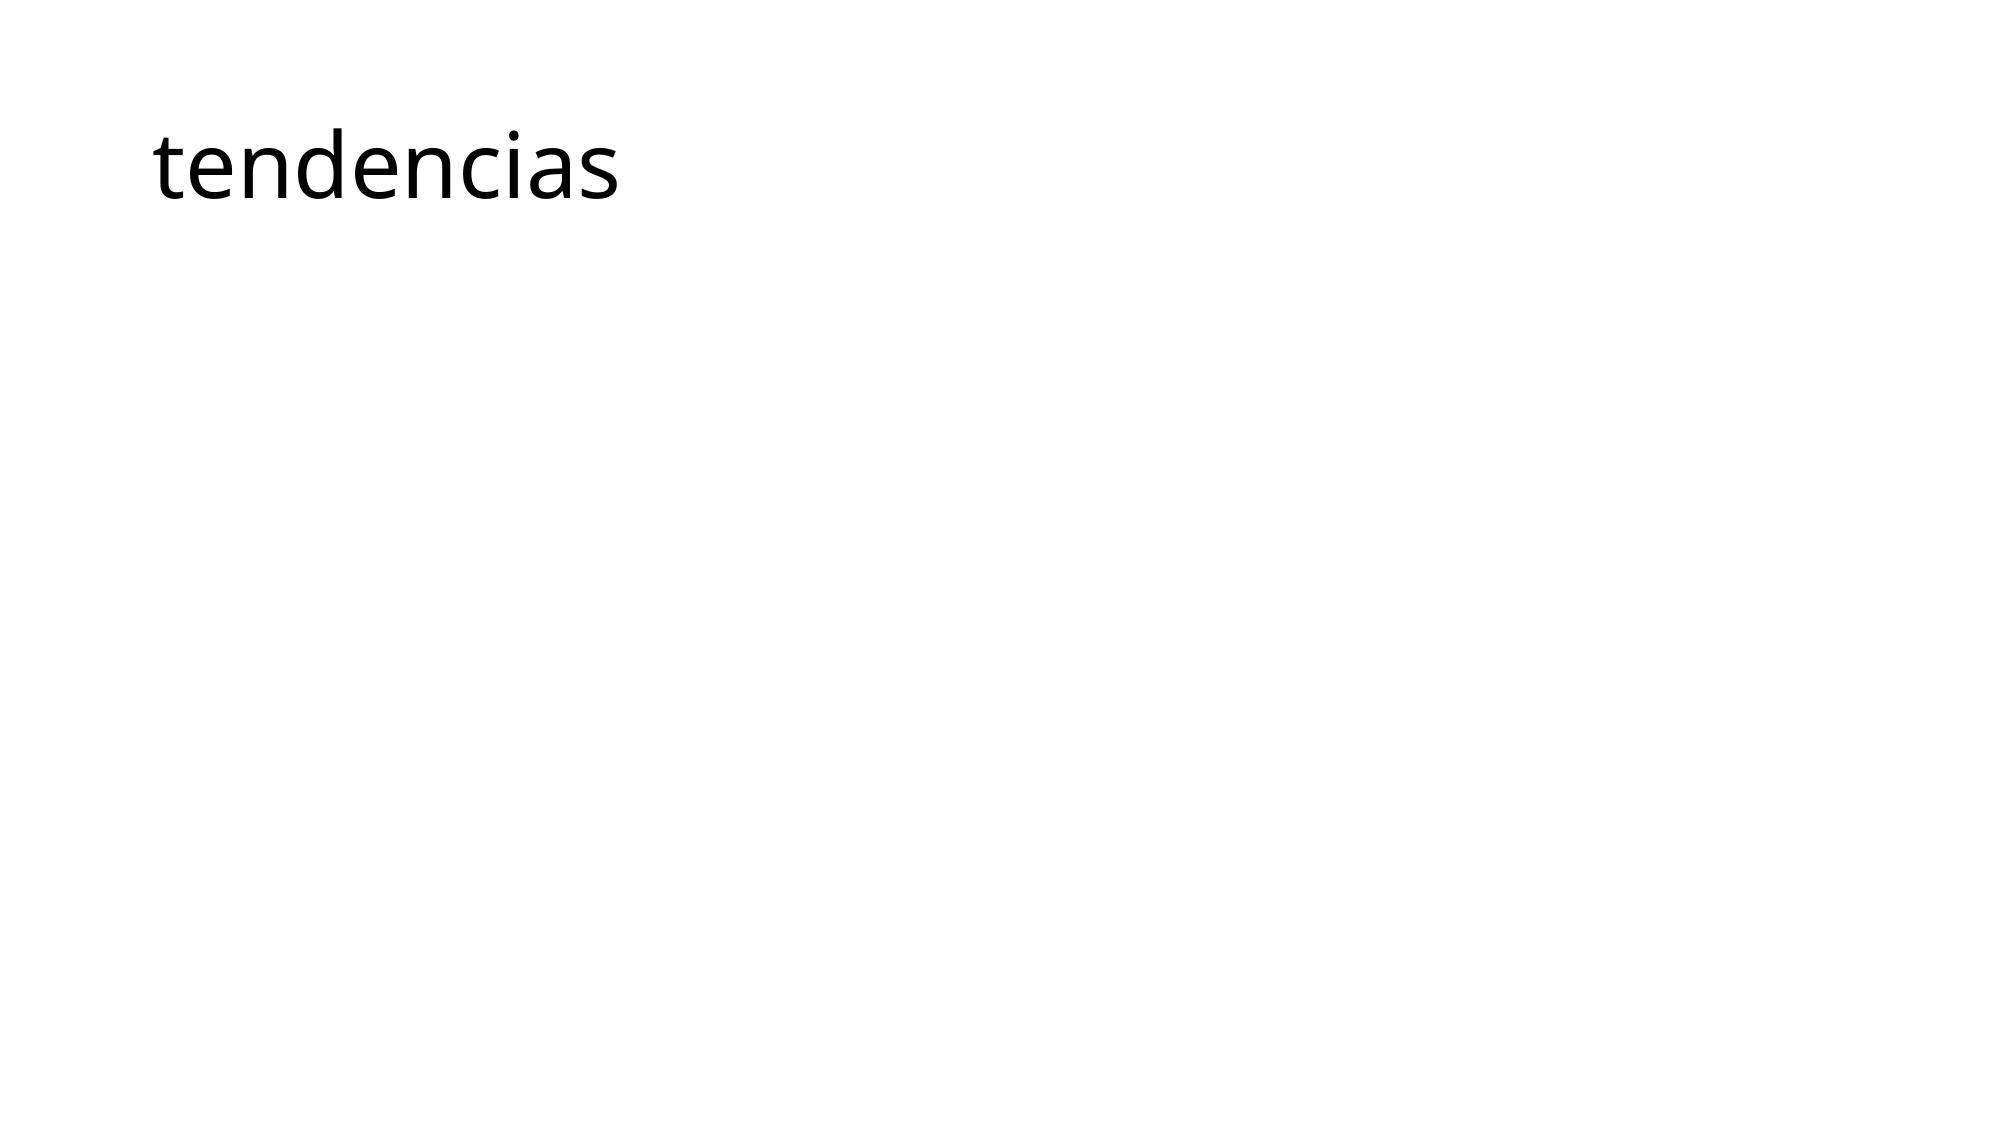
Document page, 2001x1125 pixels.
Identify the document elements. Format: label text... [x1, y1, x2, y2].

title tendencias [137, 59, 1863, 278]
